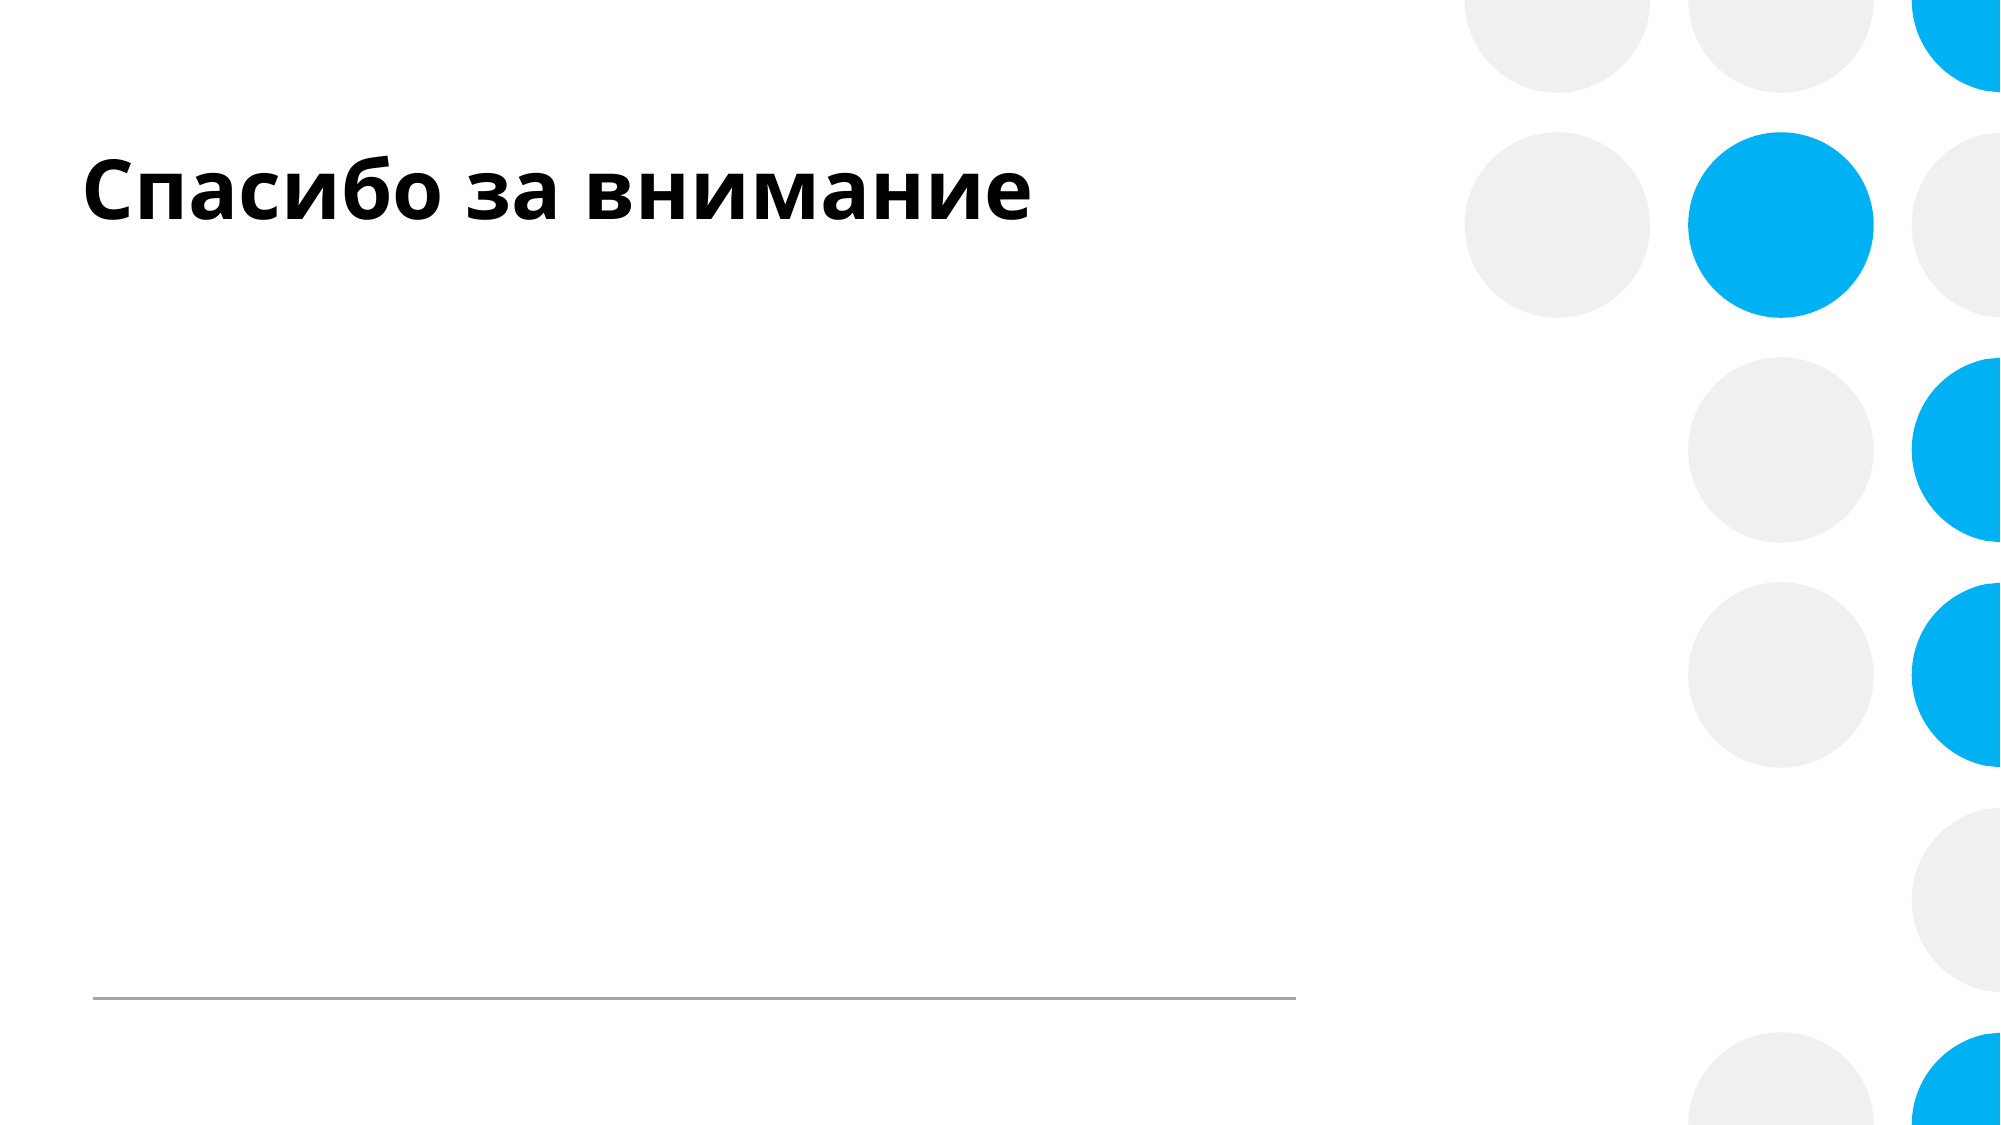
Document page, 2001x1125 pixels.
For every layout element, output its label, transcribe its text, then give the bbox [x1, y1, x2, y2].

title Спасибо за внимание [66, 128, 1214, 311]
